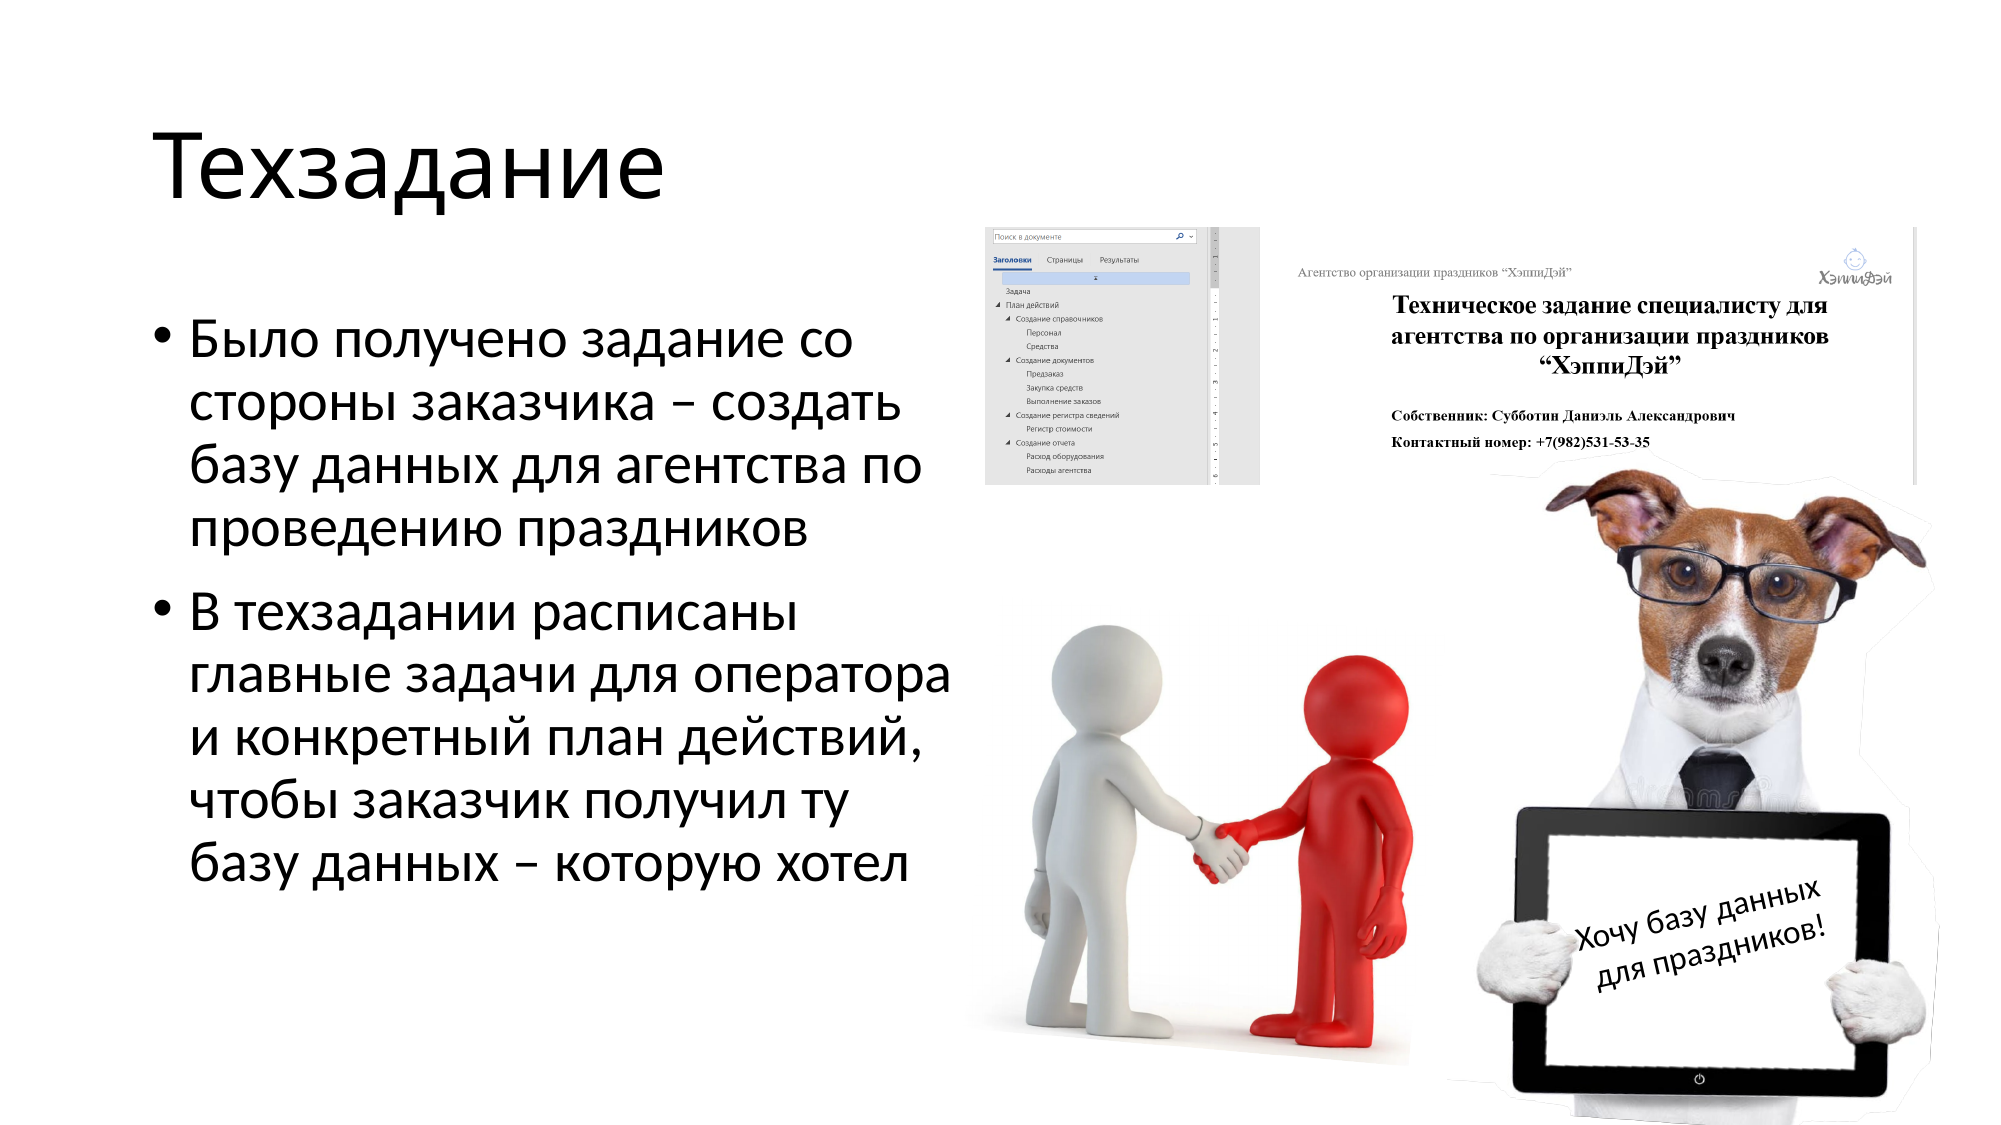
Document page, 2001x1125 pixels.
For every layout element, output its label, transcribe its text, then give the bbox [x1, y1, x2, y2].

list Было получено задание со стороны заказчика – создать базу данных для агентства по проведению праздников В техзадании расписаны главные задачи для оператора и конкретный план действий, чтобы заказчик получил ту базу данных – которую хотел [137, 299, 986, 1014]
picture [964, 597, 1445, 1066]
title Техзадание [137, 59, 1863, 278]
picture [985, 227, 2000, 1125]
